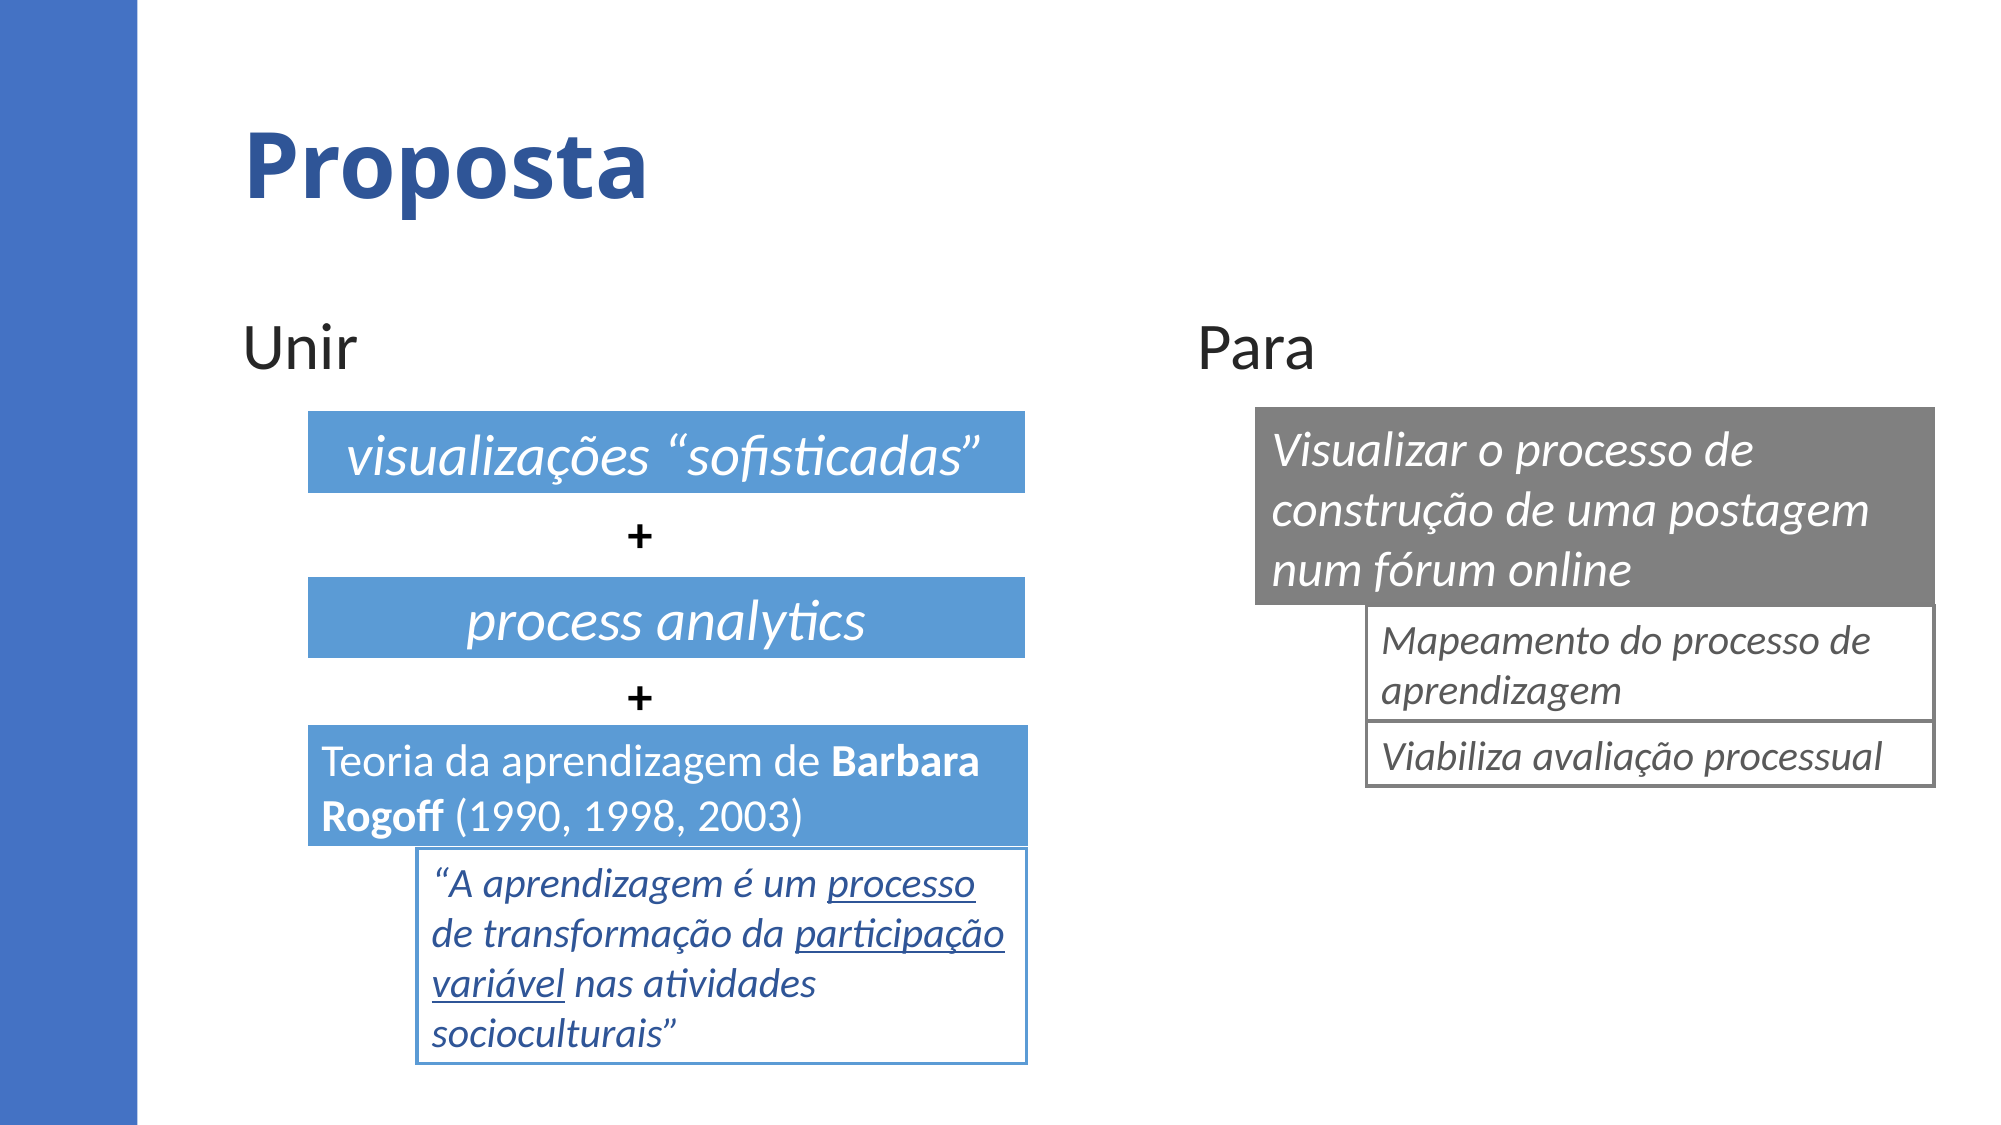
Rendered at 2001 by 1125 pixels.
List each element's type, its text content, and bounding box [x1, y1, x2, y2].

text_box + [612, 657, 668, 733]
text_box visualizações “sofisticadas” [305, 408, 1028, 496]
text_box Unir [227, 295, 374, 391]
text_box Mapeamento do processo de aprendizagem [1366, 605, 1934, 721]
text_box Visualizar o processo de construção de uma postagem num fórum online [1255, 407, 1935, 605]
text_box “A aprendizagem é um processo de transformação da participação variável nas atividades socioculturais” [416, 848, 1027, 1064]
text_box Viabiliza avaliação processual [1366, 721, 1934, 787]
text_box + [612, 495, 668, 571]
text_box Teoria da aprendizagem de Barbara Rogoff (1990, 1998, 2003) [305, 722, 1031, 849]
text_box Para [1182, 295, 1332, 391]
title Proposta [227, 59, 1863, 278]
text_box process analytics [305, 573, 1028, 661]
